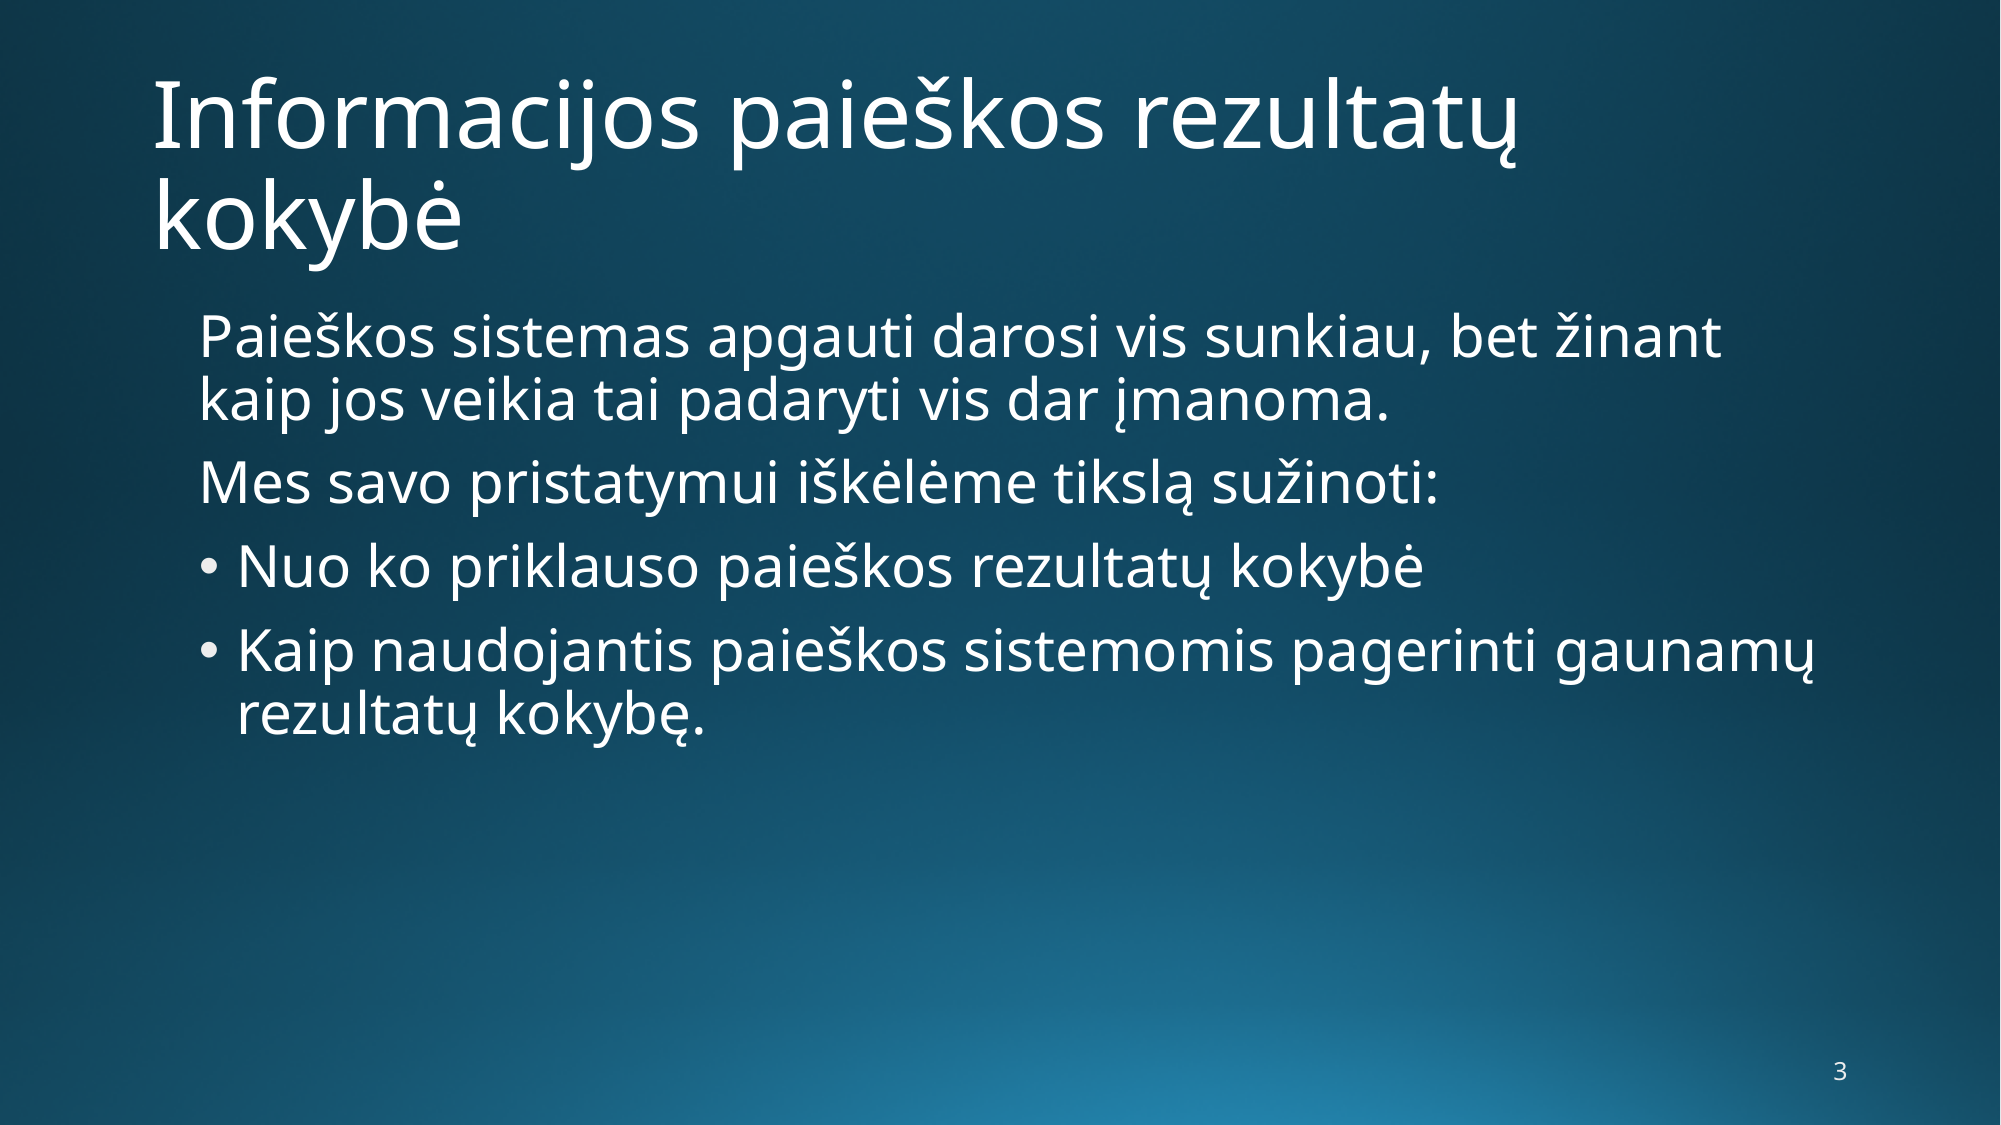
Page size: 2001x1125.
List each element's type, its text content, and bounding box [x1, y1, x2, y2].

picture [0, 0, 2001, 1125]
title Informacijos paieškos rezultatų kokybė [137, 59, 1863, 278]
slide_number 3 [1412, 1042, 1863, 1103]
list Paieškos sistemas apgauti darosi vis sunkiau, bet žinant kaip jos veikia tai padaryti vis dar įmanoma. Mes savo pristatymui iškėlėme tikslą sužinoti: Nuo ko priklauso paieškos rezultatų kokybė Kaip naudojantis paieškos sistemomis pagerinti gaunamų rezultatų kokybę. [183, 299, 1863, 1014]
